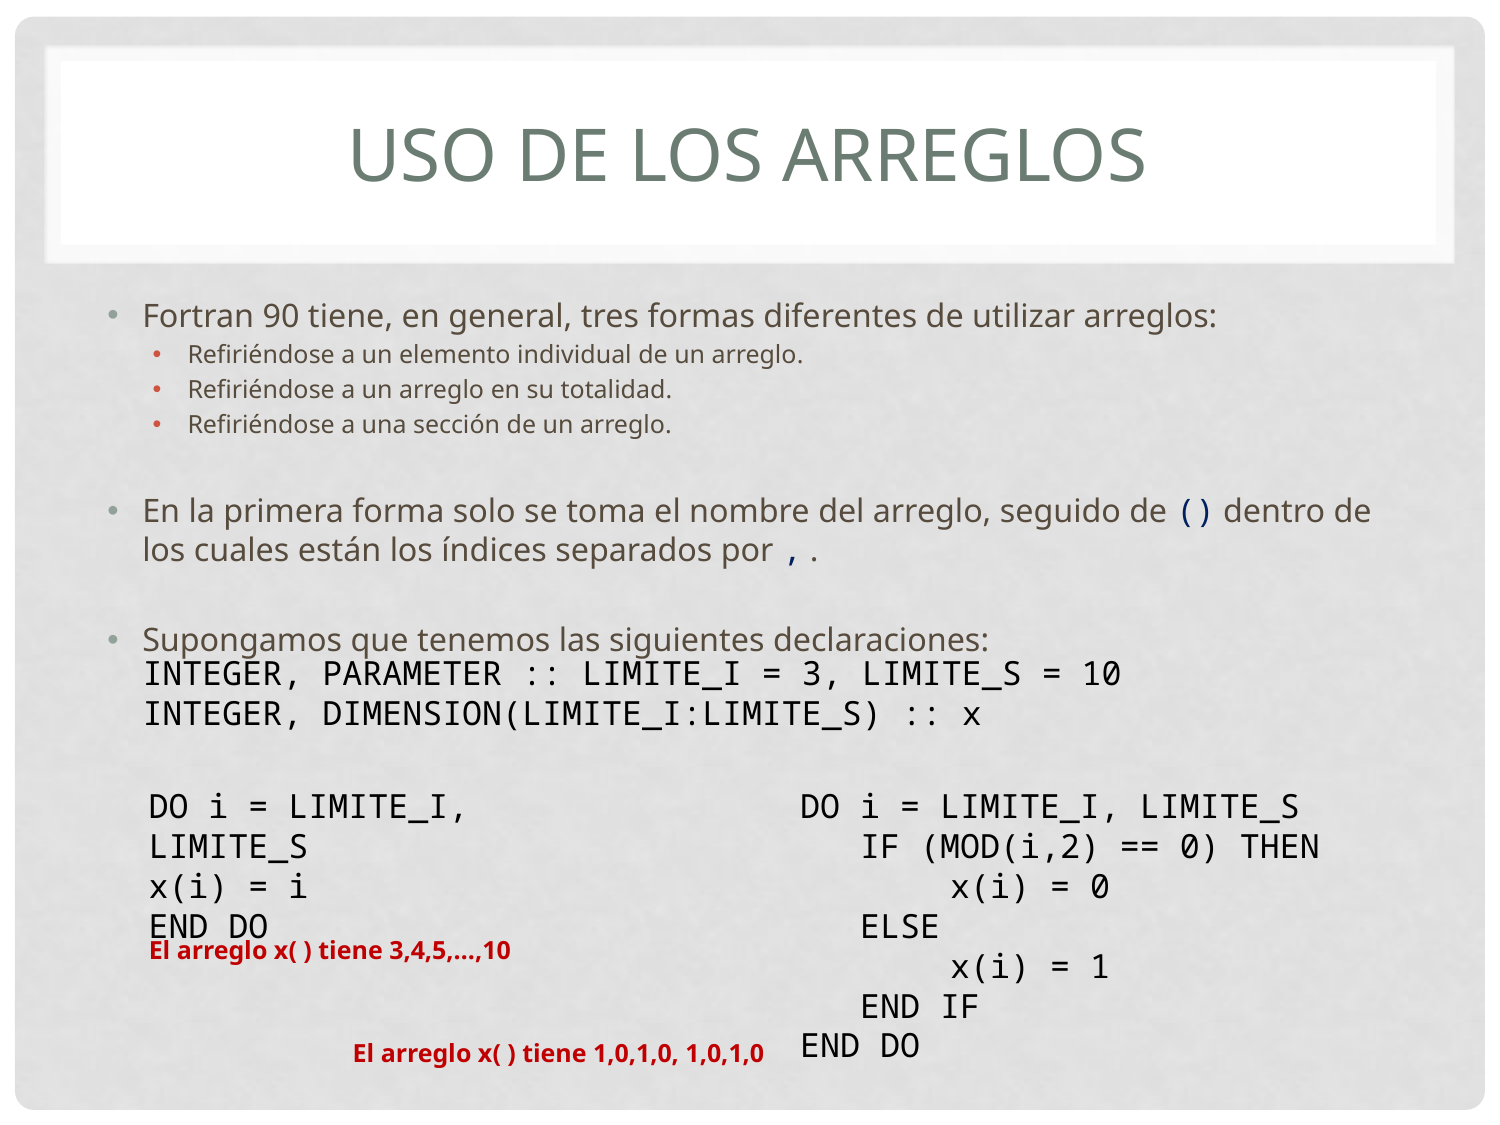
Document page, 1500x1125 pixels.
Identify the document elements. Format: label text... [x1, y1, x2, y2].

title Uso de los arreglos [69, 66, 1425, 238]
list Fortran 90 tiene, en general, tres formas diferentes de utilizar arreglos: Refiriéndose a un elemento individual de un arreglo. Refiriéndose a un arreglo en su totalidad. Refiriéndose a una sección de un arreglo. En la primera forma solo se toma el nombre del arreglo, seguido de () dentro de los cuales están los índices separados por , . Supongamos que tenemos las siguientes declaraciones: [75, 287, 1425, 669]
text_box INTEGER, PARAMETER :: LIMITE_I = 3, LIMITE_S = 10 INTEGER, DIMENSION(LIMITE_I:LIMITE_S) :: x [127, 645, 1140, 740]
text_box El arreglo x( ) tiene 3,4,5,…,10 [133, 926, 678, 972]
text_box DO i = LIMITE_I, LIMITE_S IF (MOD(i,2) == 0) THEN x(i) = 0 ELSE x(i) = 1 END IF END DO [785, 777, 1353, 1072]
text_box DO i = LIMITE_I, LIMITE_S x(i) = i END DO [133, 777, 621, 926]
text_box El arreglo x( ) tiene 1,0,1,0, 1,0,1,0 [236, 1030, 780, 1075]
